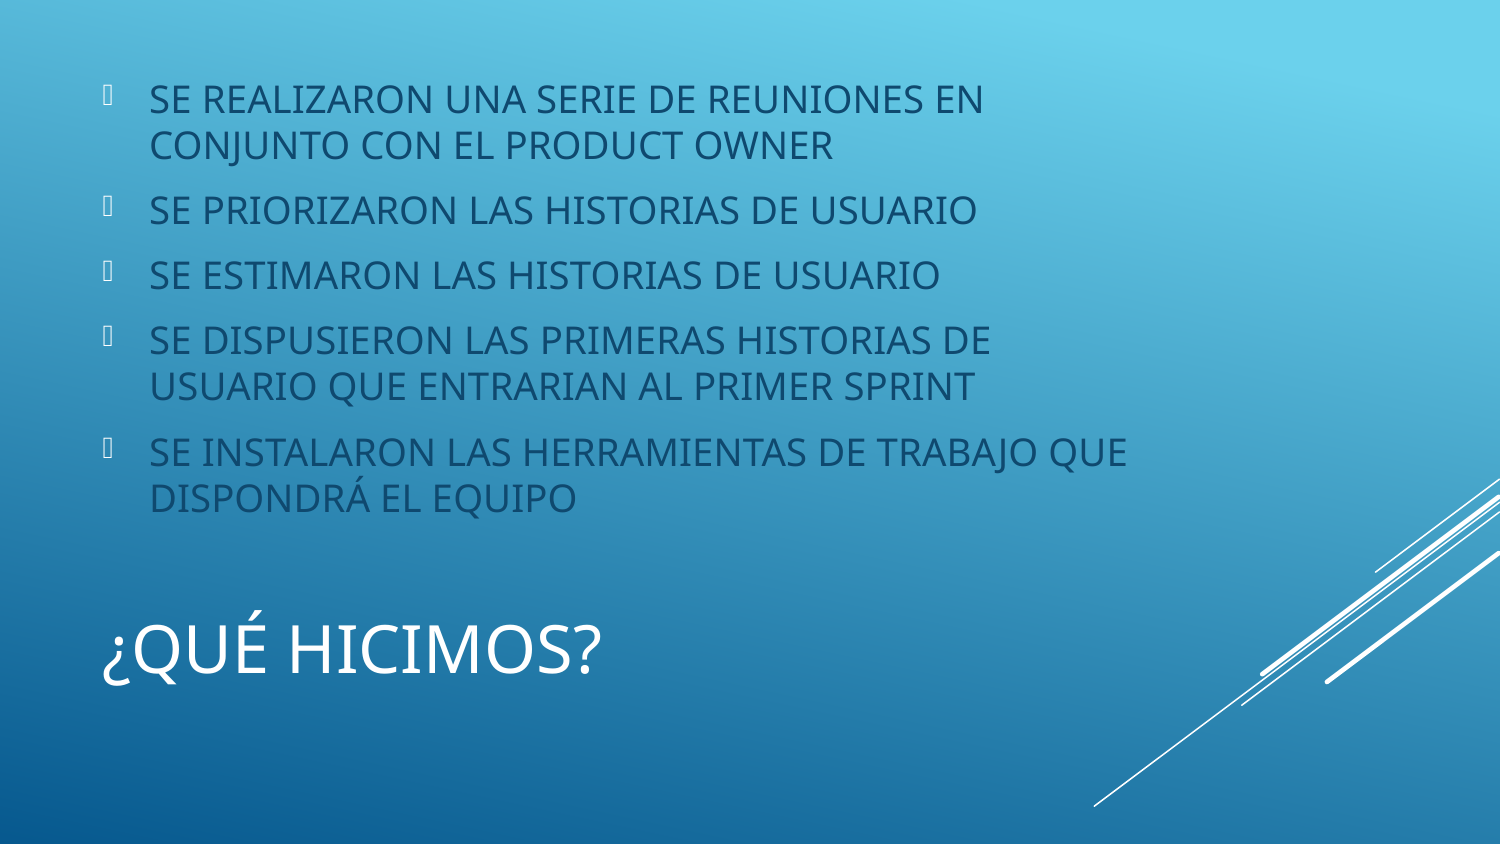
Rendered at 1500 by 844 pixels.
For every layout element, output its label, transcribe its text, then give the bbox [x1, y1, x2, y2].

title ¿qué hicimos? [87, 553, 1163, 741]
list SE REALIZARON UNA SERIE DE REUNIONES EN CONJUNTO CON EL PRODUCT OWNER SE PRIORIZARON LAS HISTORIAS DE USUARIO SE ESTIMARON LAS HISTORIAS DE USUARIO SE DISPUSIERON LAS PRIMERAS HISTORIAS DE USUARIO QUE ENTRARIAN AL PRIMER SPRINT SE INSTALARON LAS HERRAMIENTAS DE TRABAJO QUE DISPONDRÁ EL EQUIPO [87, 65, 1163, 530]
